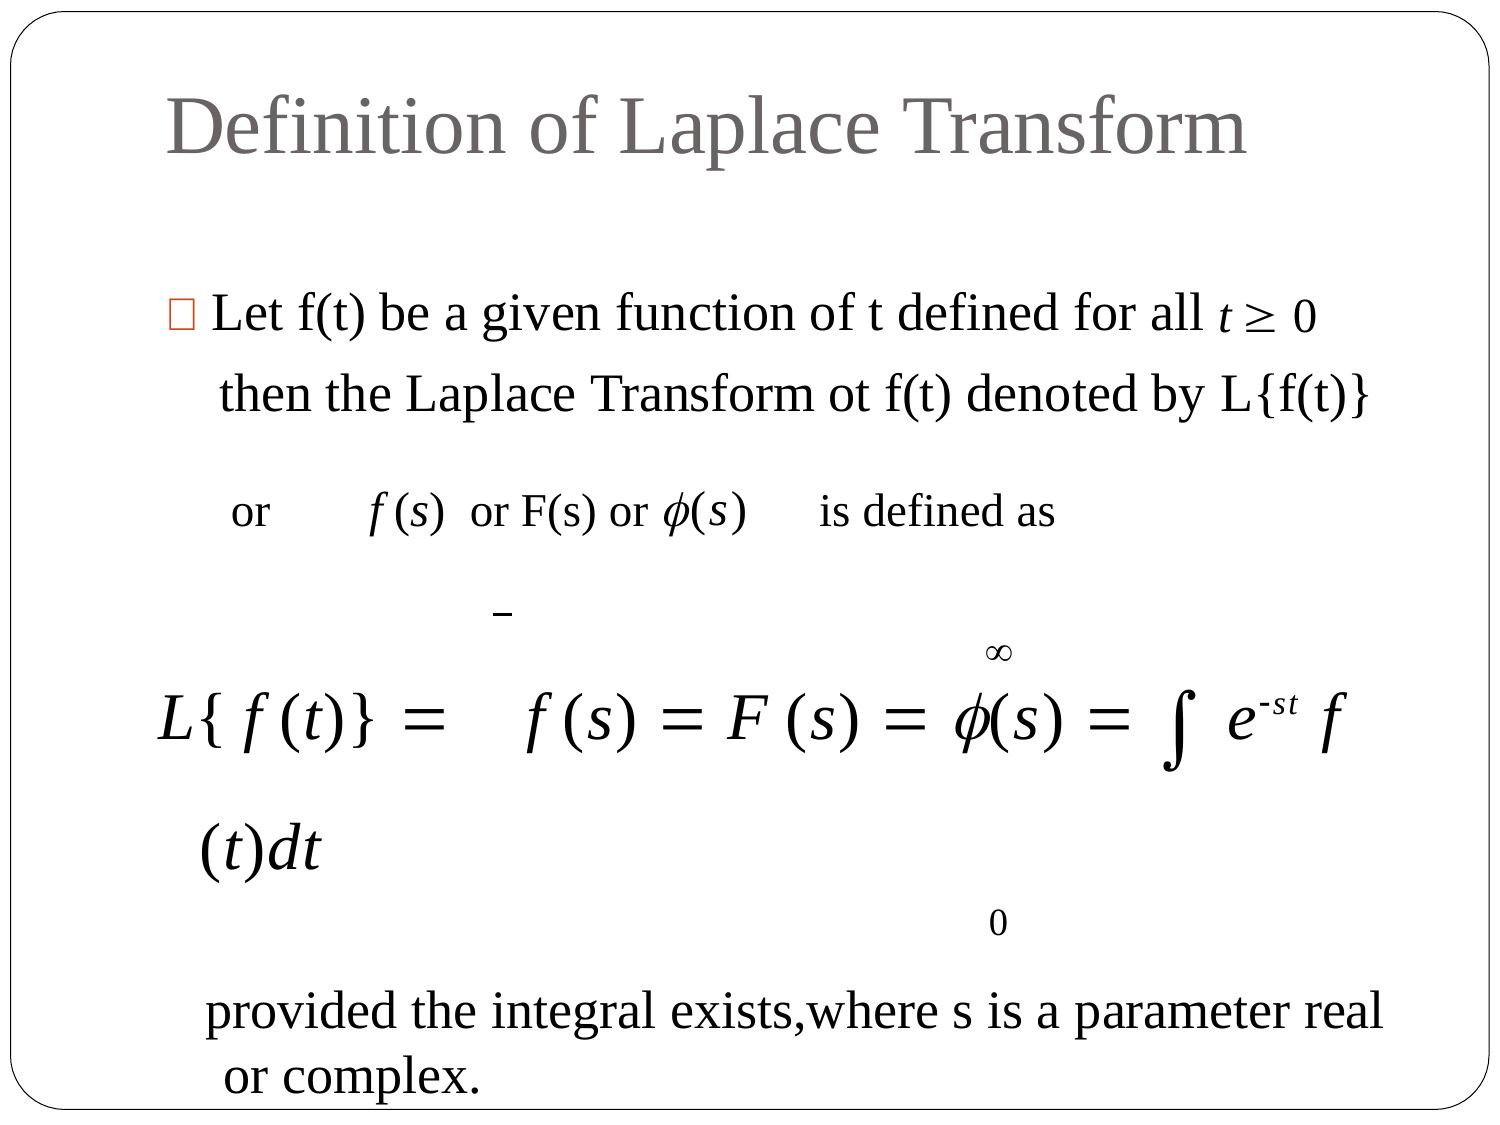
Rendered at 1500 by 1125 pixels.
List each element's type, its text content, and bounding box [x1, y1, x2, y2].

title Definition of Laplace Transform [162, 67, 1253, 226]
text_box  Let f(t) be a given function of t defined for all t  0 then the Laplace Transform ot f(t) denoted by L{f(t)} or f (s) or F(s) or (s) is defined as  L{ f (t)}  f (s)  F (s)  (s)   est f (t)dt 0 provided the integral exists,where s is a parameter real or complex. [158, 226, 1390, 1105]
